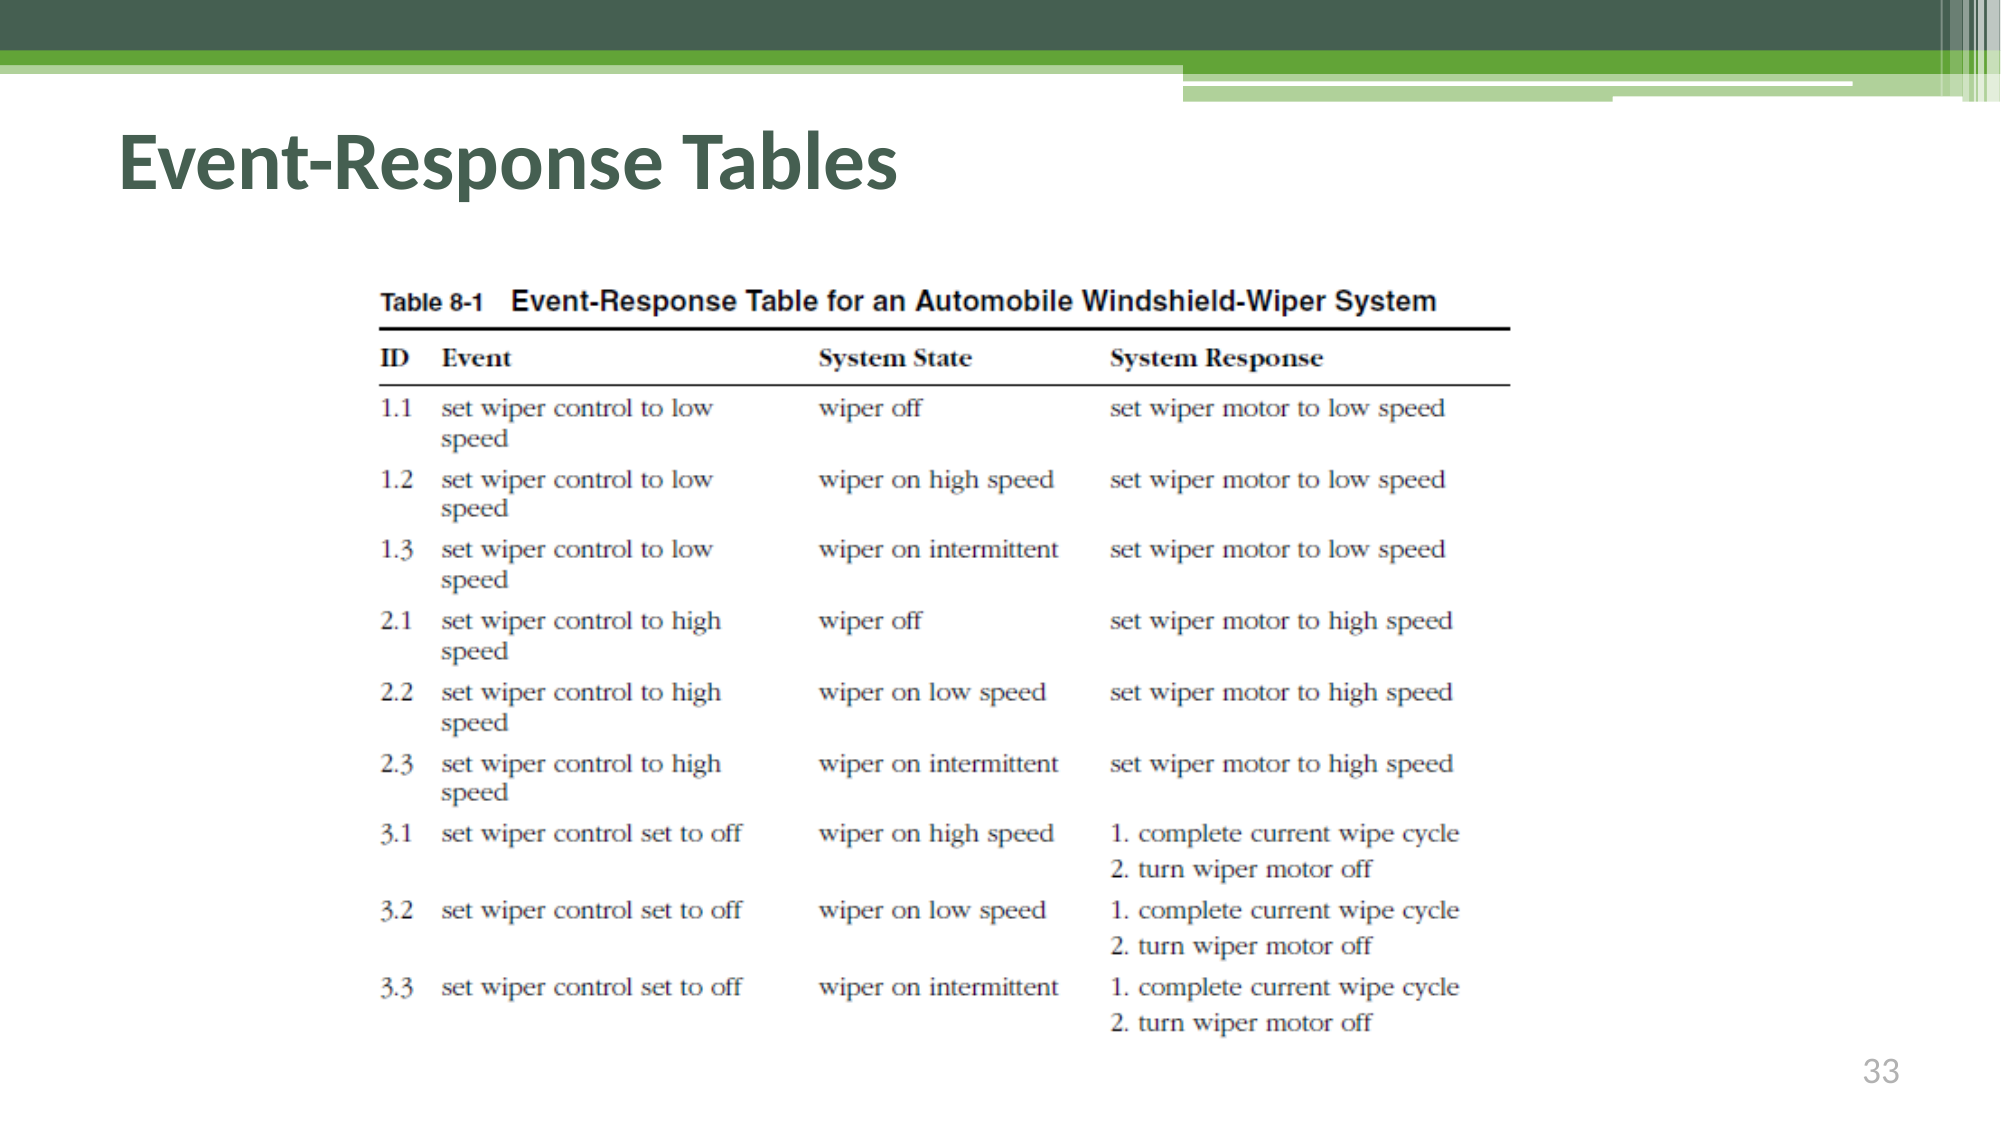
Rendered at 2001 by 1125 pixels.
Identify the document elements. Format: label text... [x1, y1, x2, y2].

picture [309, 256, 1583, 1094]
title Event-Response Tables [118, 106, 1036, 211]
slide_number 33 [1440, 1046, 1900, 1103]
